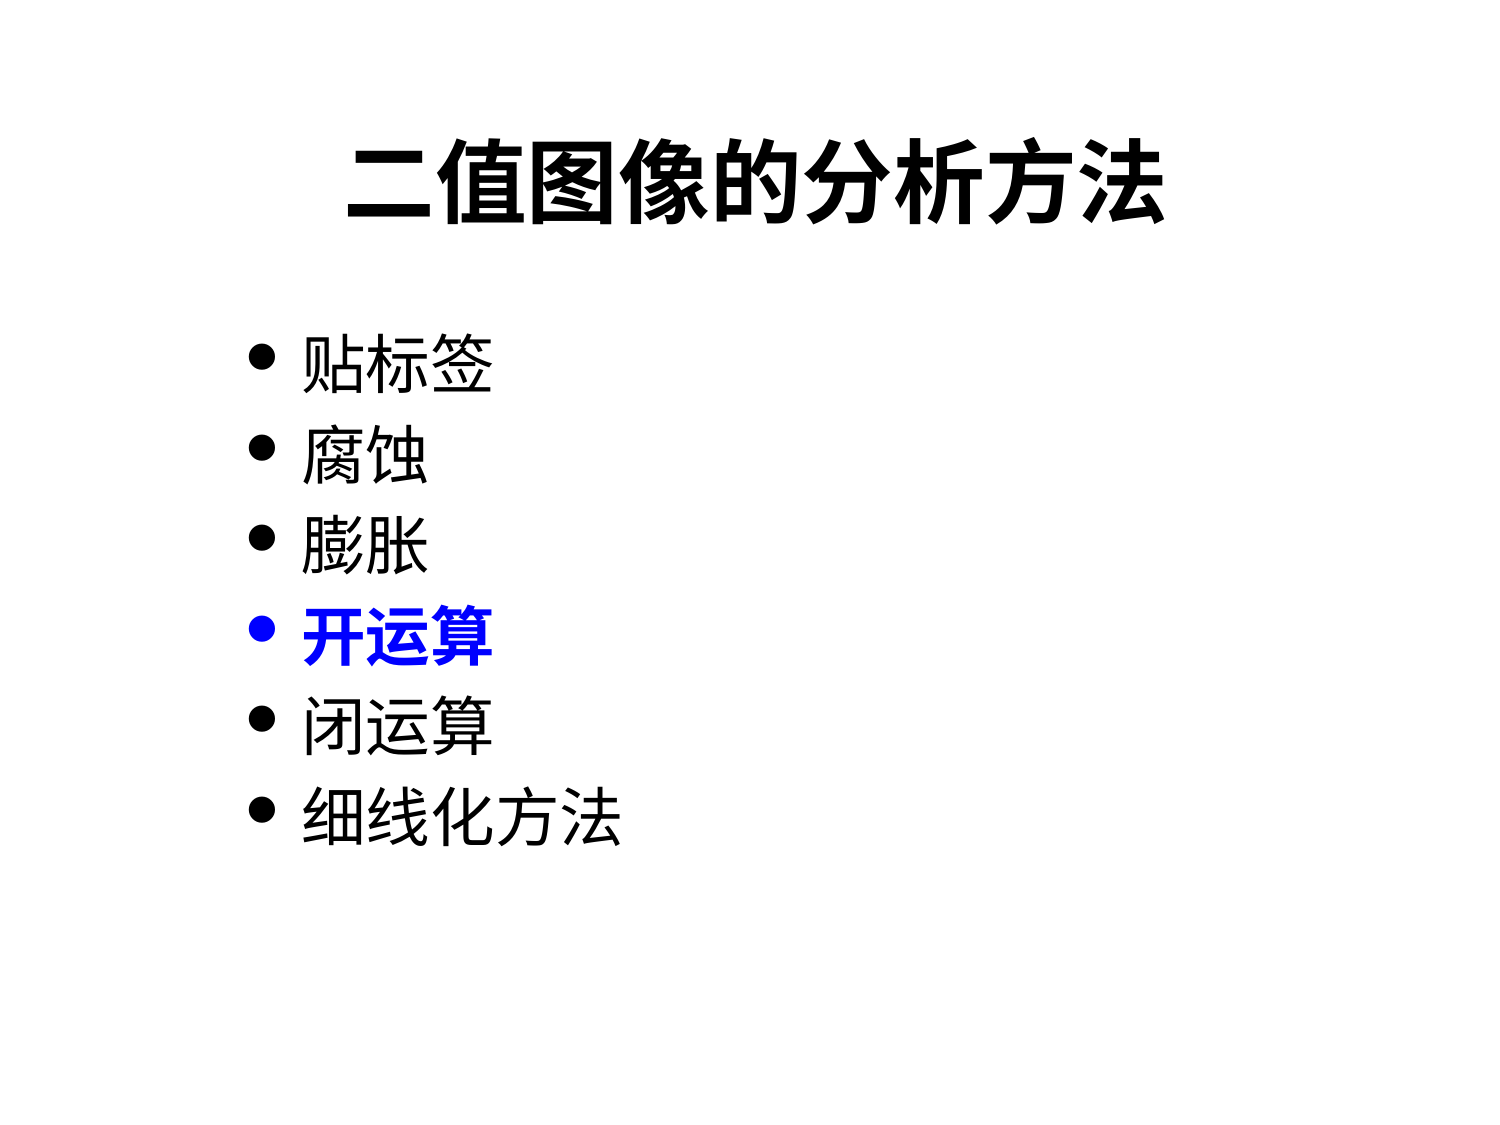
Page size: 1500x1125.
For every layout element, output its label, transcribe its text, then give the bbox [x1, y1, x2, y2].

title 二值图像的分析方法 [125, 54, 1388, 243]
list 贴标签 腐蚀 膨胀 开运算 闭运算 细线化方法 [230, 316, 1388, 942]
